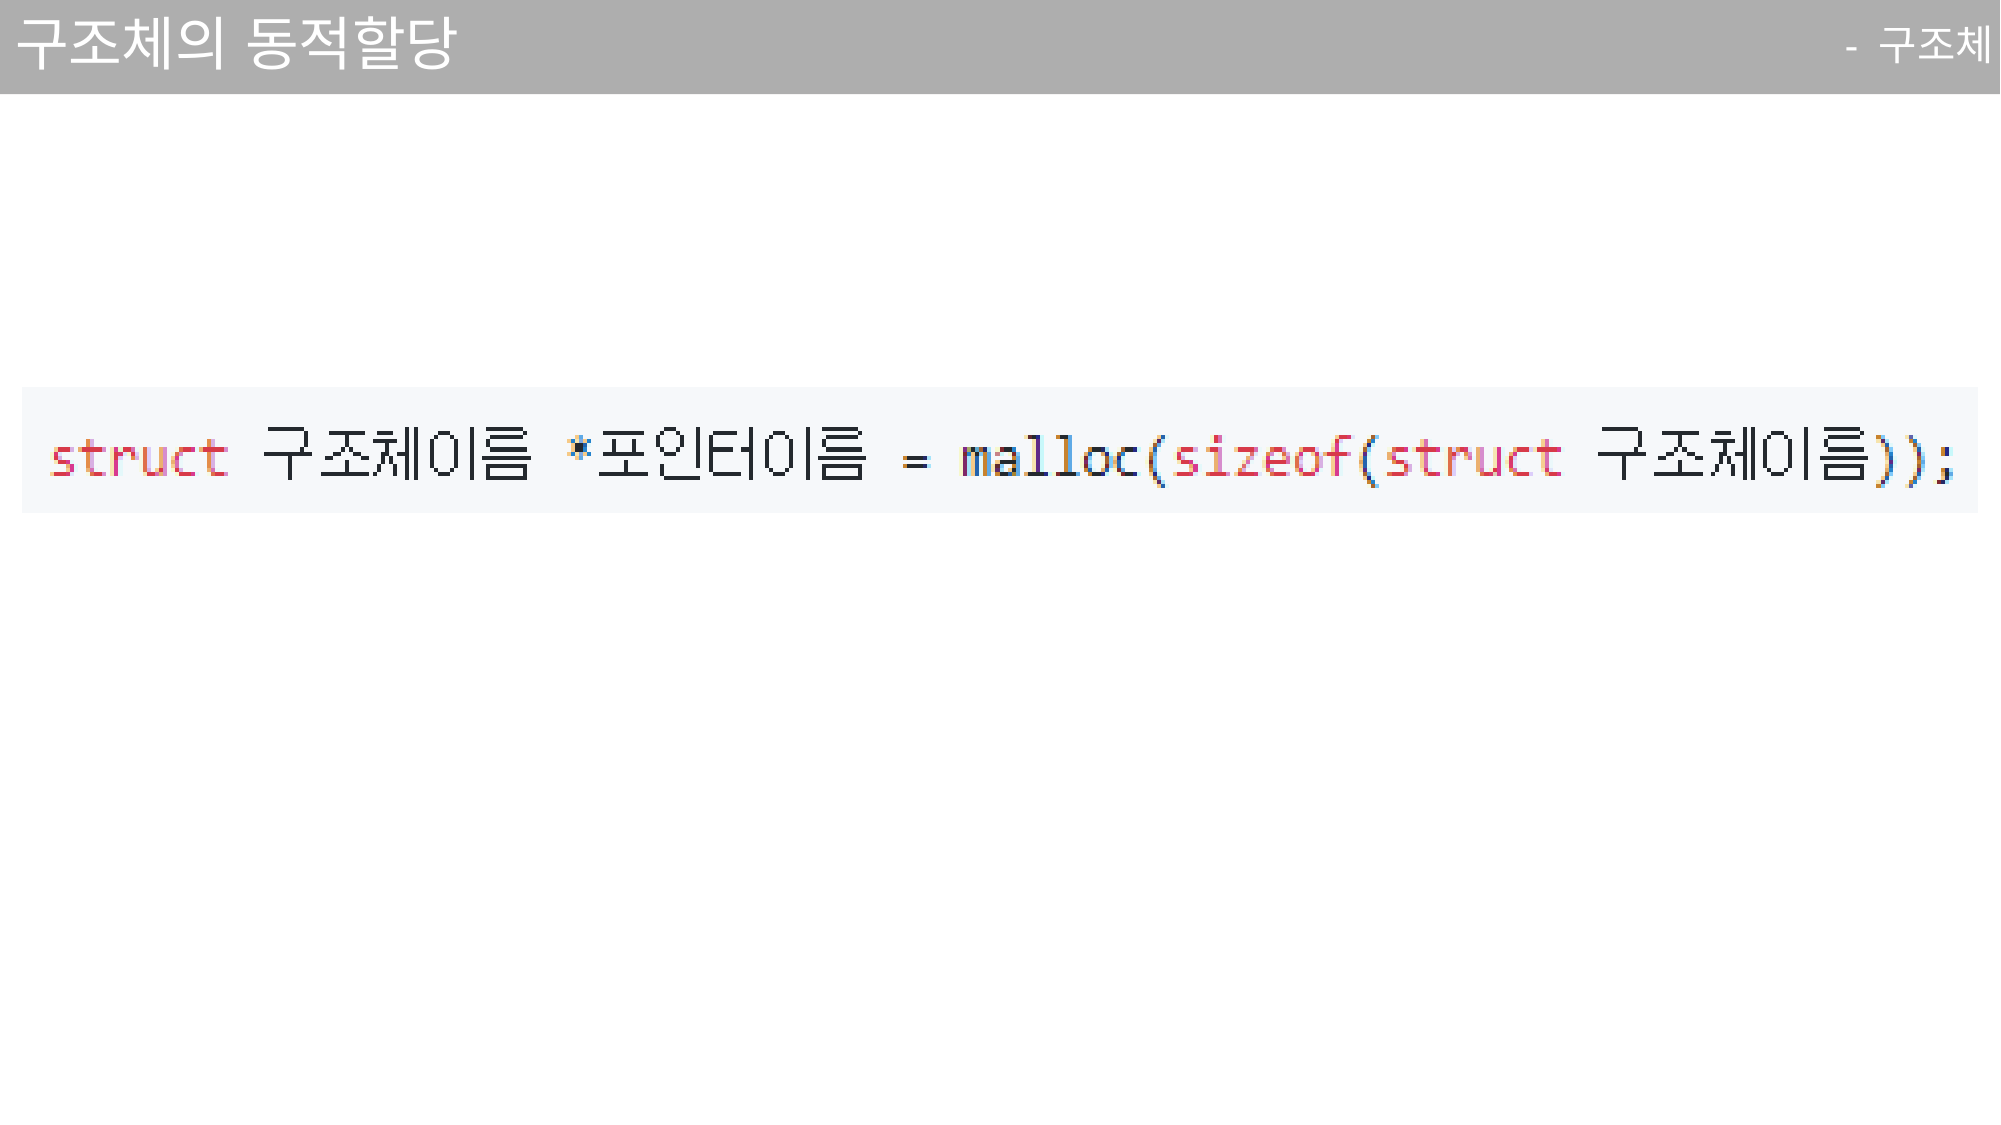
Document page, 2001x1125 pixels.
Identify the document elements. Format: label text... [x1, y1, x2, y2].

list - 구조체 [1195, 16, 2000, 78]
title 구조체의 동적할당 [0, 7, 1103, 87]
picture [22, 387, 1978, 514]
